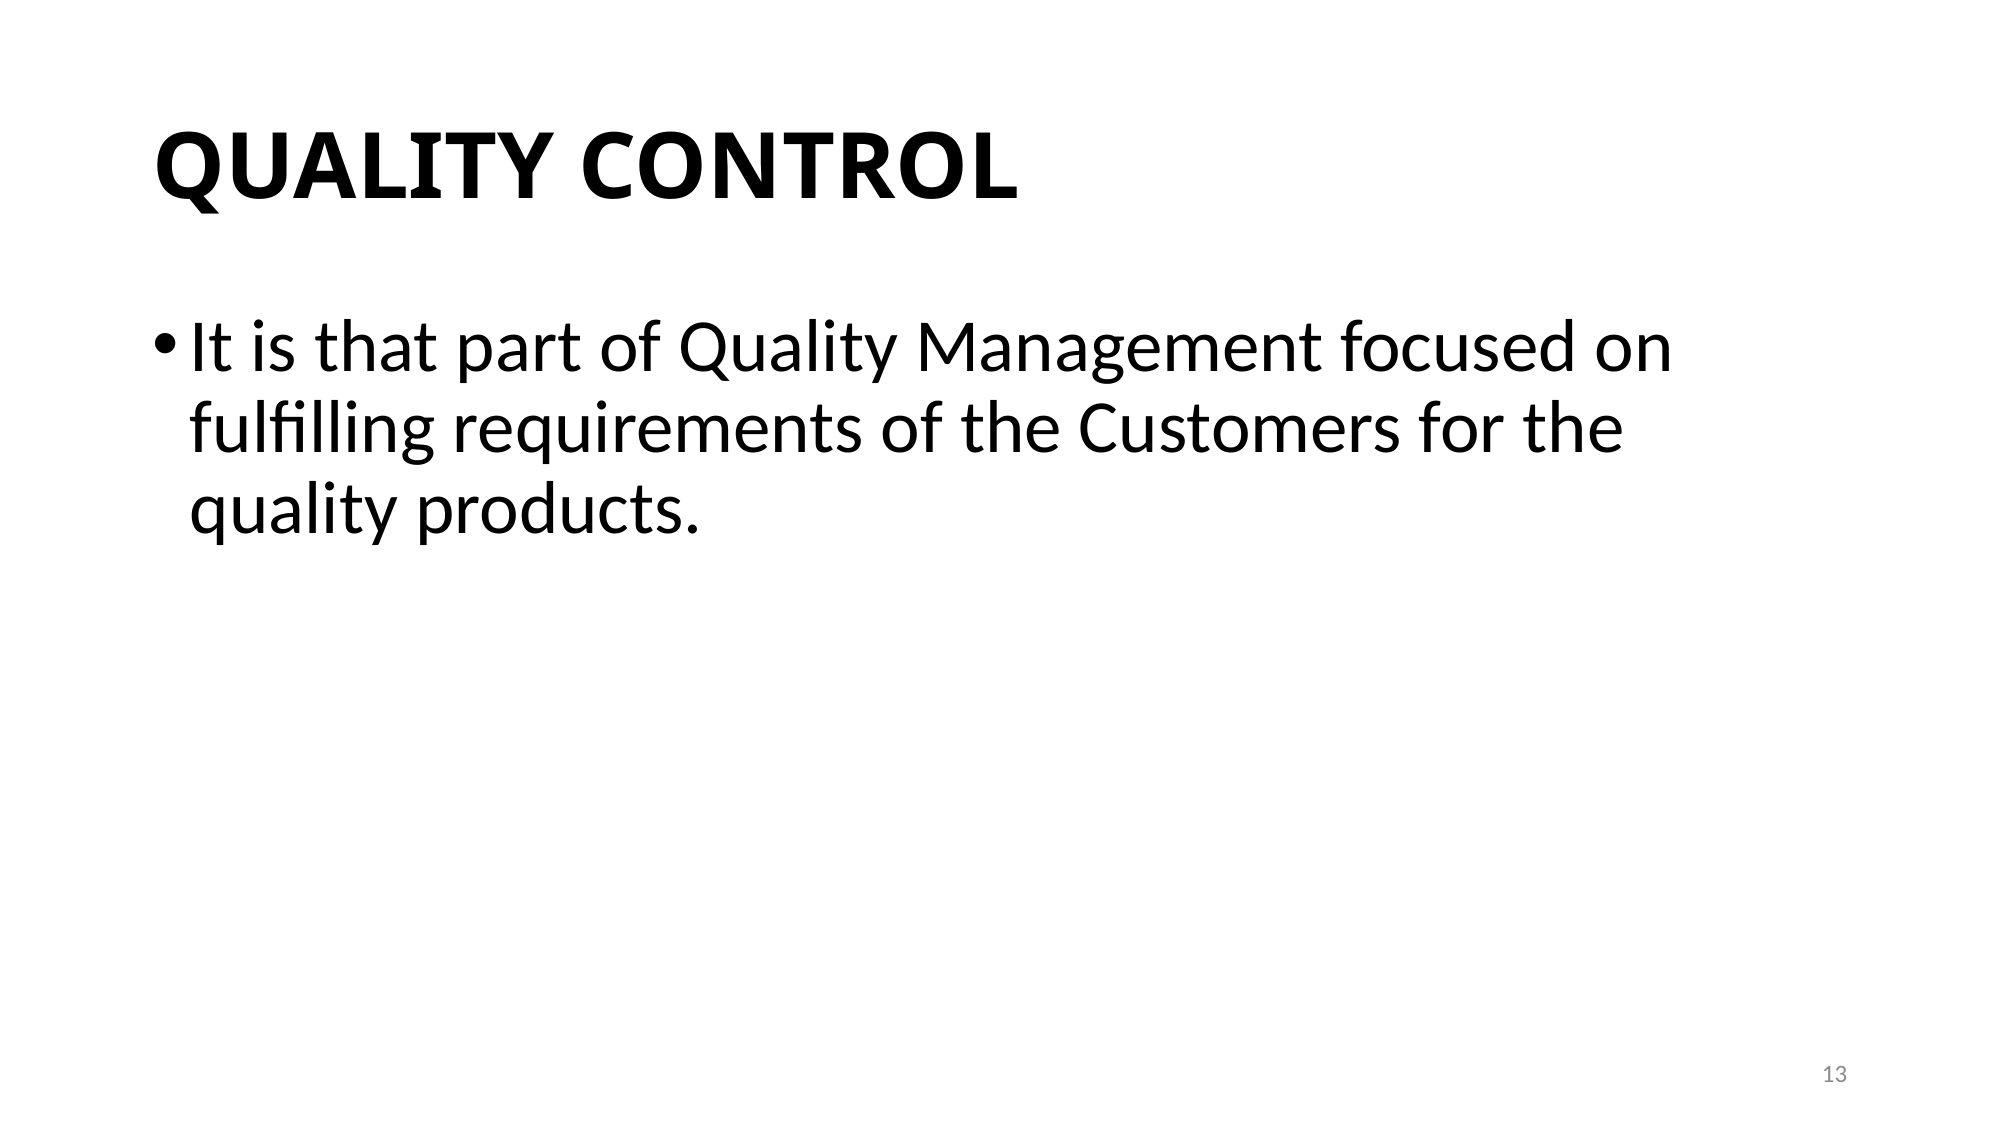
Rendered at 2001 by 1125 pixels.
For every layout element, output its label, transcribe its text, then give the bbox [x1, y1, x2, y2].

slide_number 13 [1412, 1042, 1863, 1103]
title QUALITY CONTROL [137, 59, 1863, 278]
list It is that part of Quality Management focused on fulfilling requirements of the Customers for the quality products. [137, 299, 1863, 1014]
